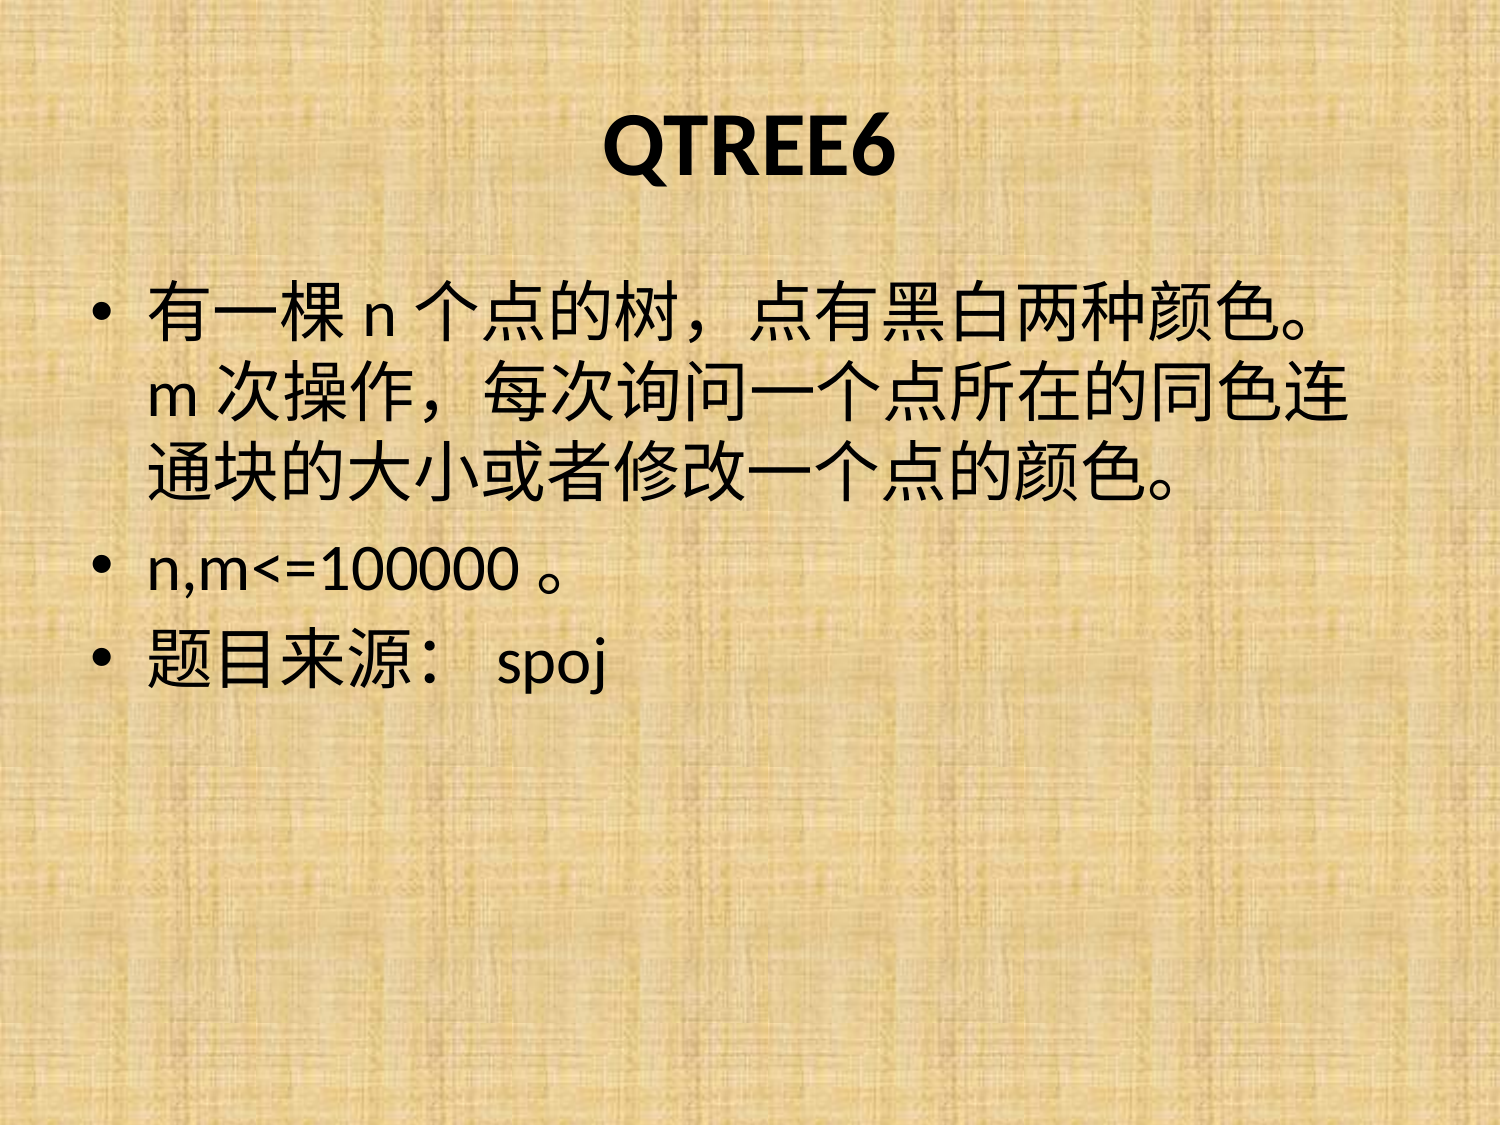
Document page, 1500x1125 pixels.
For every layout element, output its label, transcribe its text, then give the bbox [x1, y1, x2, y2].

title QTREE6 [75, 45, 1425, 233]
list 有一棵n个点的树，点有黑白两种颜色。m次操作，每次询问一个点所在的同色连通块的大小或者修改一个点的颜色。 n,m<=100000。 题目来源：spoj [75, 262, 1425, 1005]
picture [0, 0, 1500, 1125]
